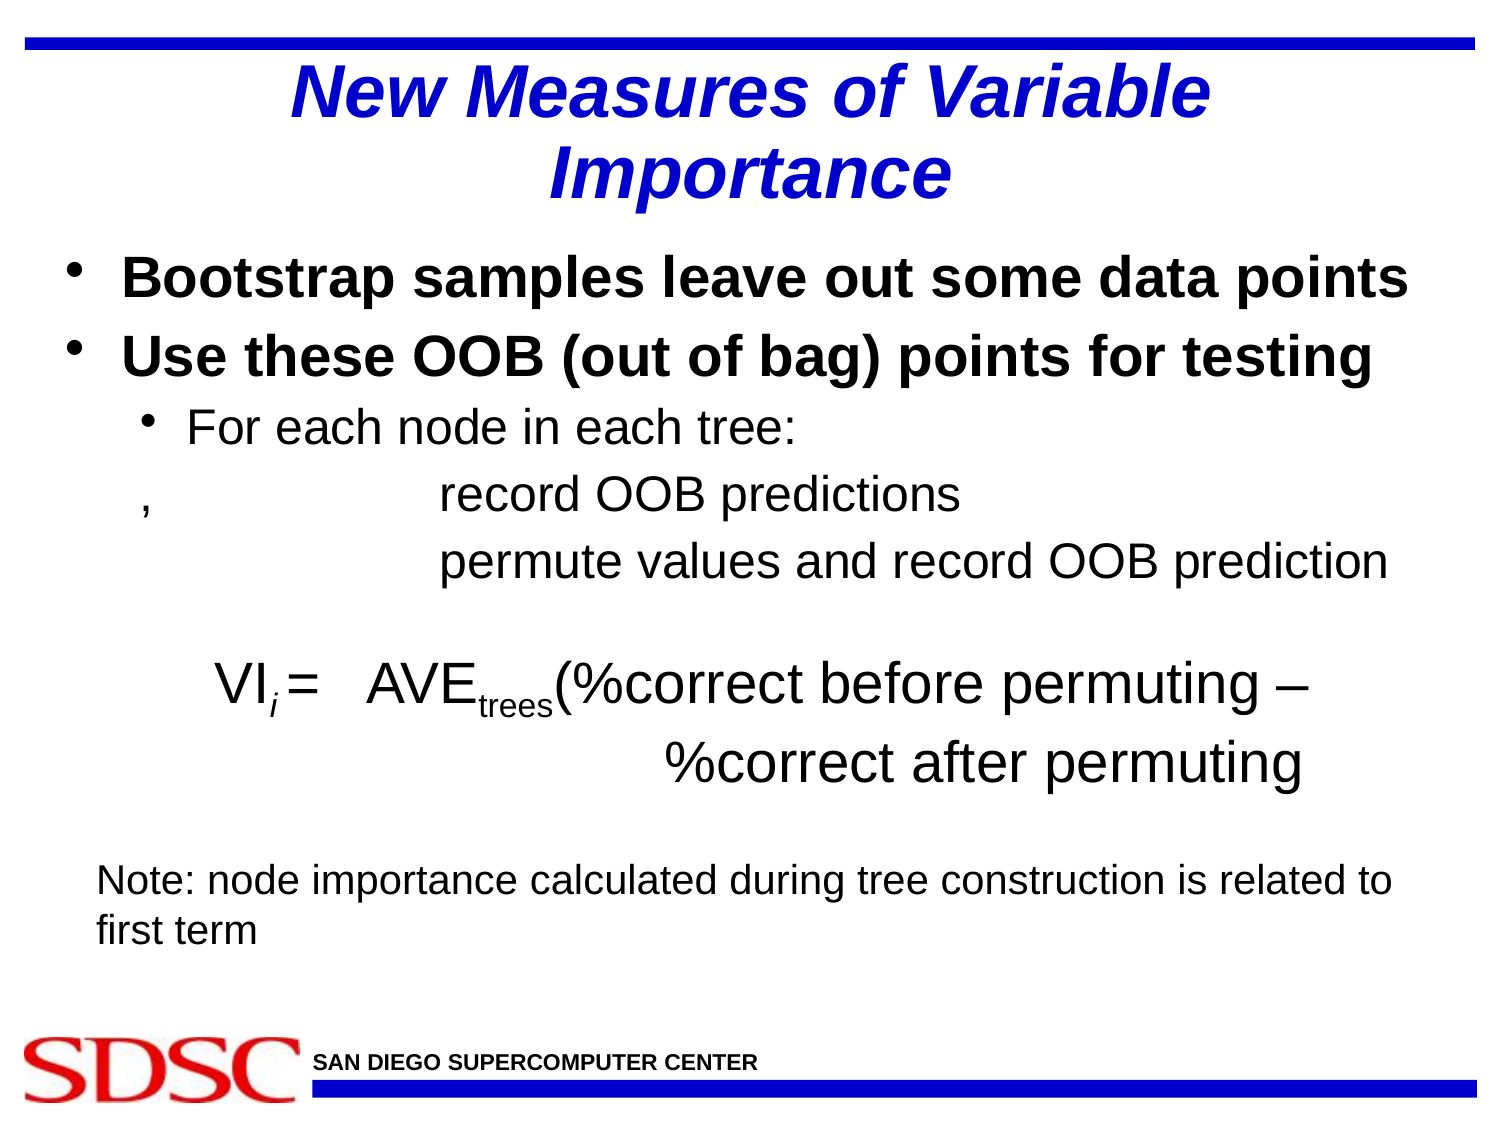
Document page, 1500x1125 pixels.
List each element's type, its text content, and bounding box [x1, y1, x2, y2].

text_box VIi = AVEtrees(%correct before permuting – %correct after permuting [125, 637, 1350, 802]
picture [24, 1037, 300, 1103]
list Bootstrap samples leave out some data points Use these OOB (out of bag) points for testing For each node in each tree: , record OOB predictions permute values and record OOB prediction [50, 237, 1463, 638]
text_box Note: node importance calculated during tree construction is related to first term [81, 845, 1475, 960]
title New Measures of Variable Importance [170, 64, 1333, 203]
